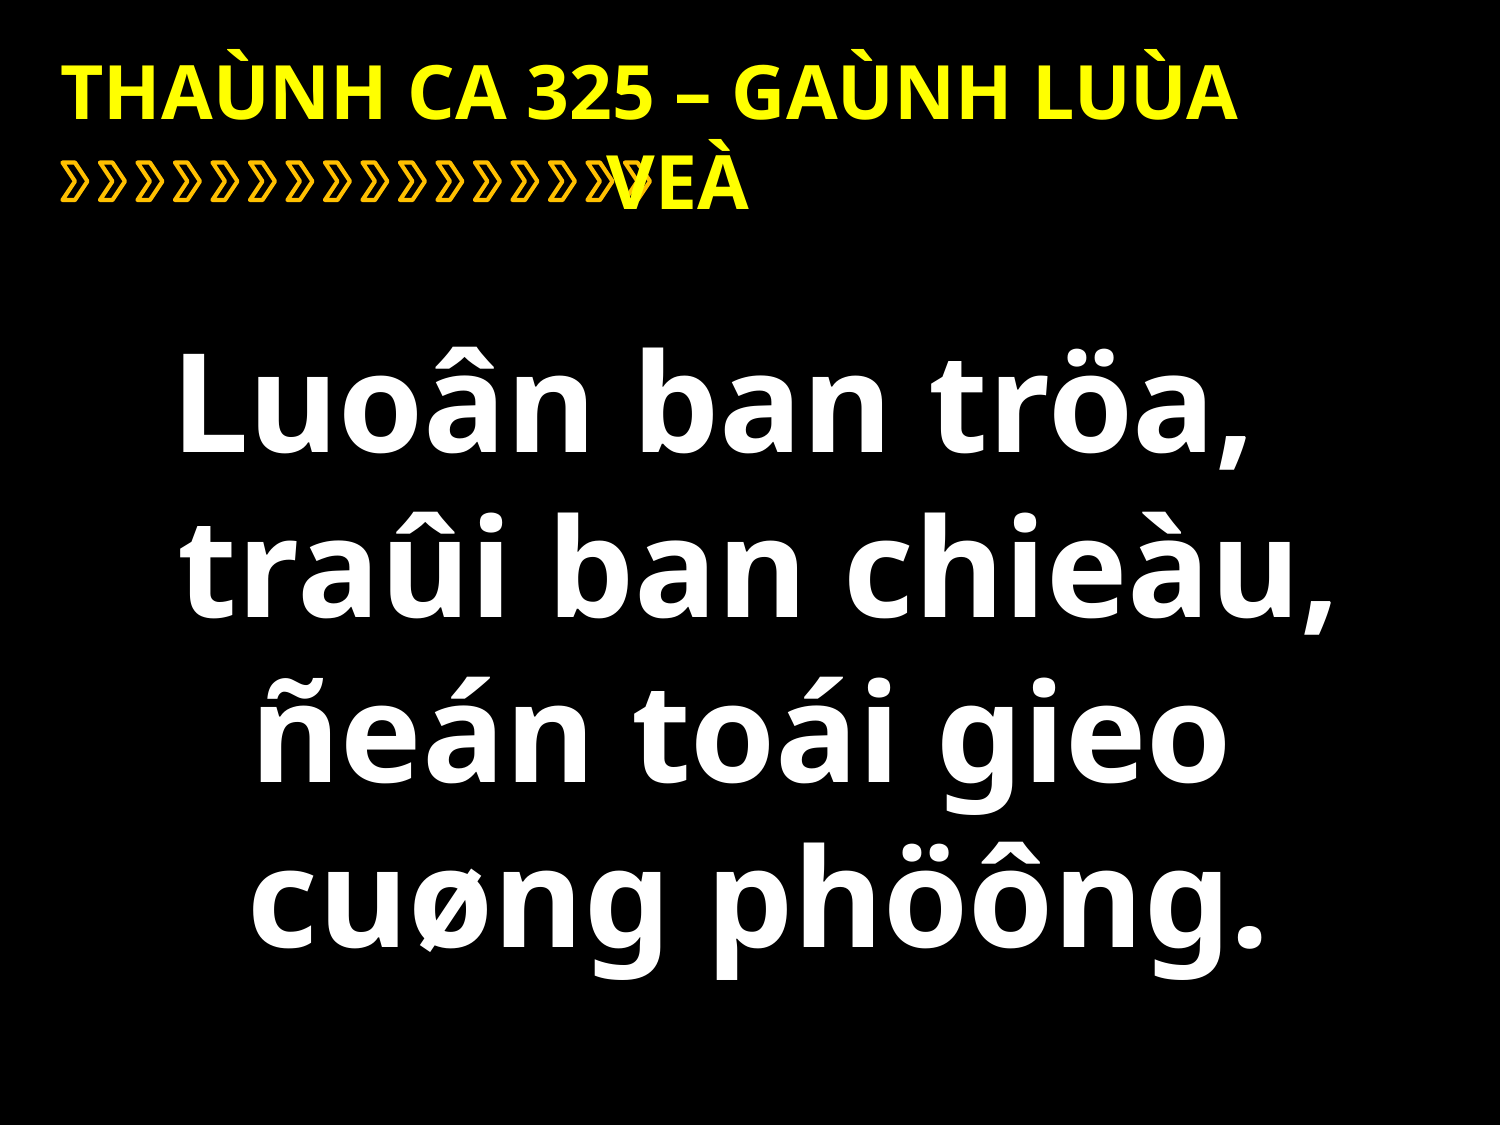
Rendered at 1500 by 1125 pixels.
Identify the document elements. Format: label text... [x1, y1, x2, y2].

text_box THAÙNH CA 325 – GAÙNH LUÙA VEÀ [12, 37, 1288, 150]
list Luoân ban tröa, traûi ban chieàu, ñeán toái gieo cuøng phöông. [0, 307, 1463, 826]
